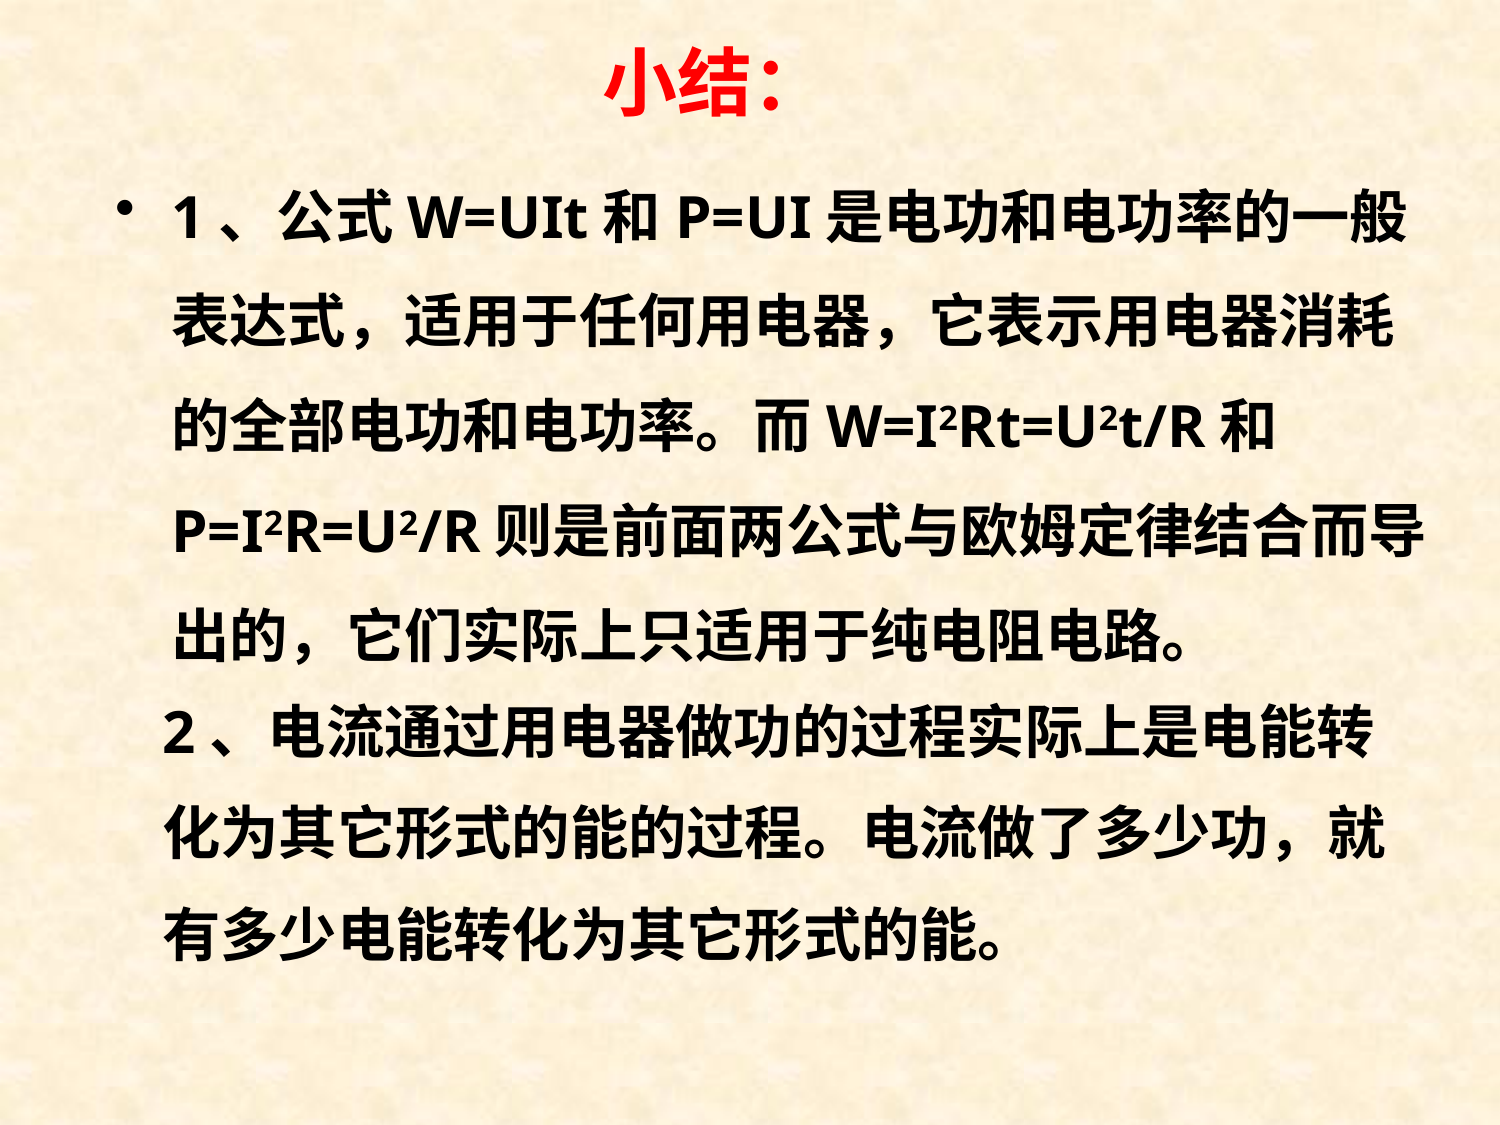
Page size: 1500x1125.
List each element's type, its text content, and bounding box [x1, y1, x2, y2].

text_box 2、电流通过用电器做功的过程实际上是电能转化为其它形式的能的过程。电流做了多少功，就有多少电能转化为其它形式的能。 [147, 586, 1447, 976]
title 小结： [584, 31, 845, 130]
list 1、公式W=UIt和P=UI是电功和电功率的一般表达式，适用于任何用电器，它表示用电器消耗的全部电功和电功率。而W=I2Rt=U2t/R和P=I2R=U2/R则是前面两公式与欧姆定律结合而导出的，它们实际上只适用于纯电阻电路。 [100, 137, 1447, 752]
picture [0, 0, 1500, 1125]
